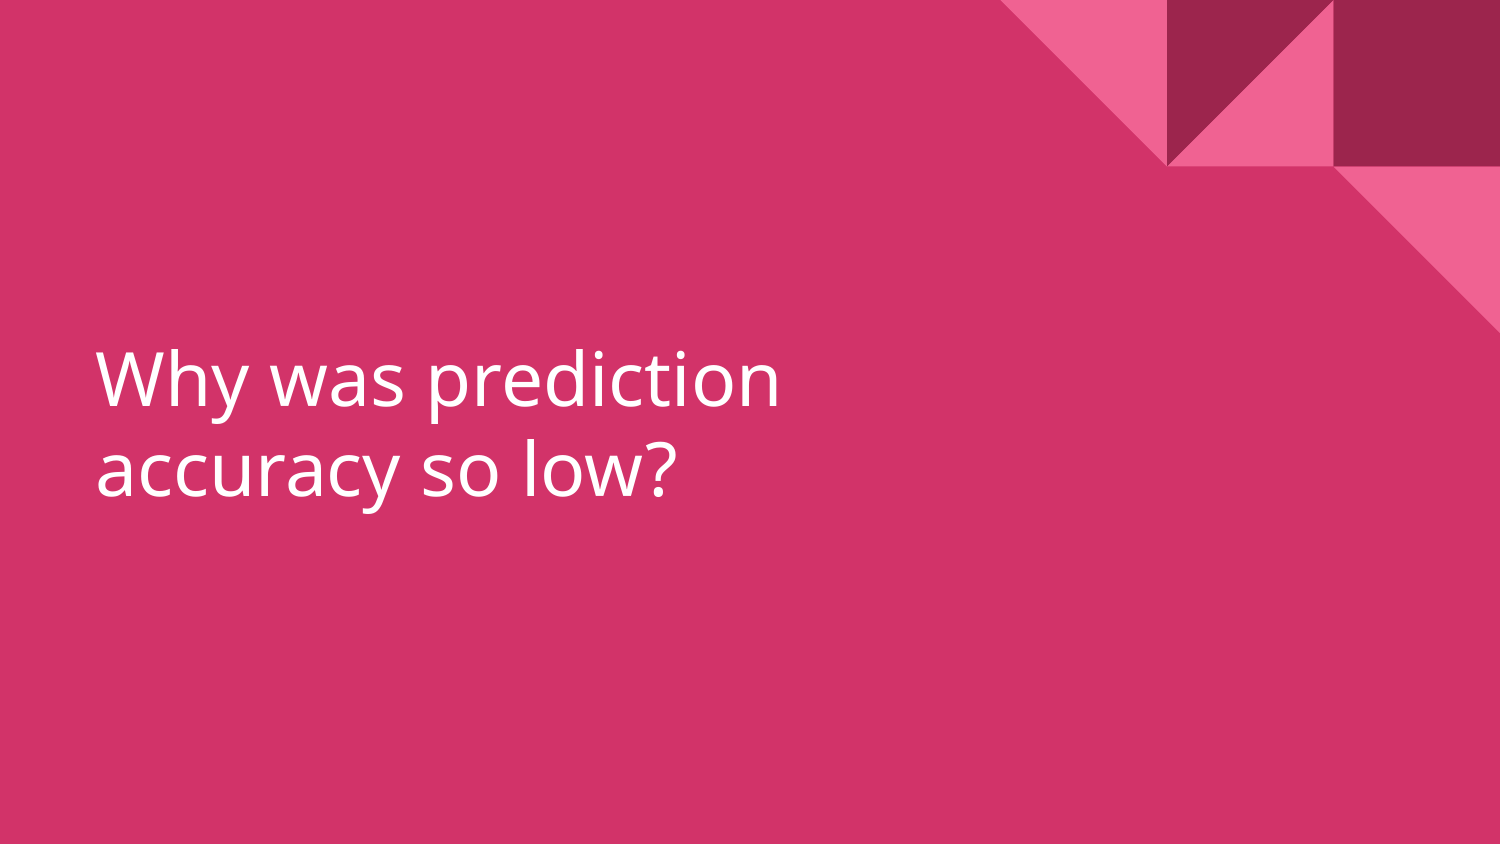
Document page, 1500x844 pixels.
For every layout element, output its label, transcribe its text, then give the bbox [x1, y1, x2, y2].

title Why was prediction accuracy so low? [80, 86, 1003, 758]
